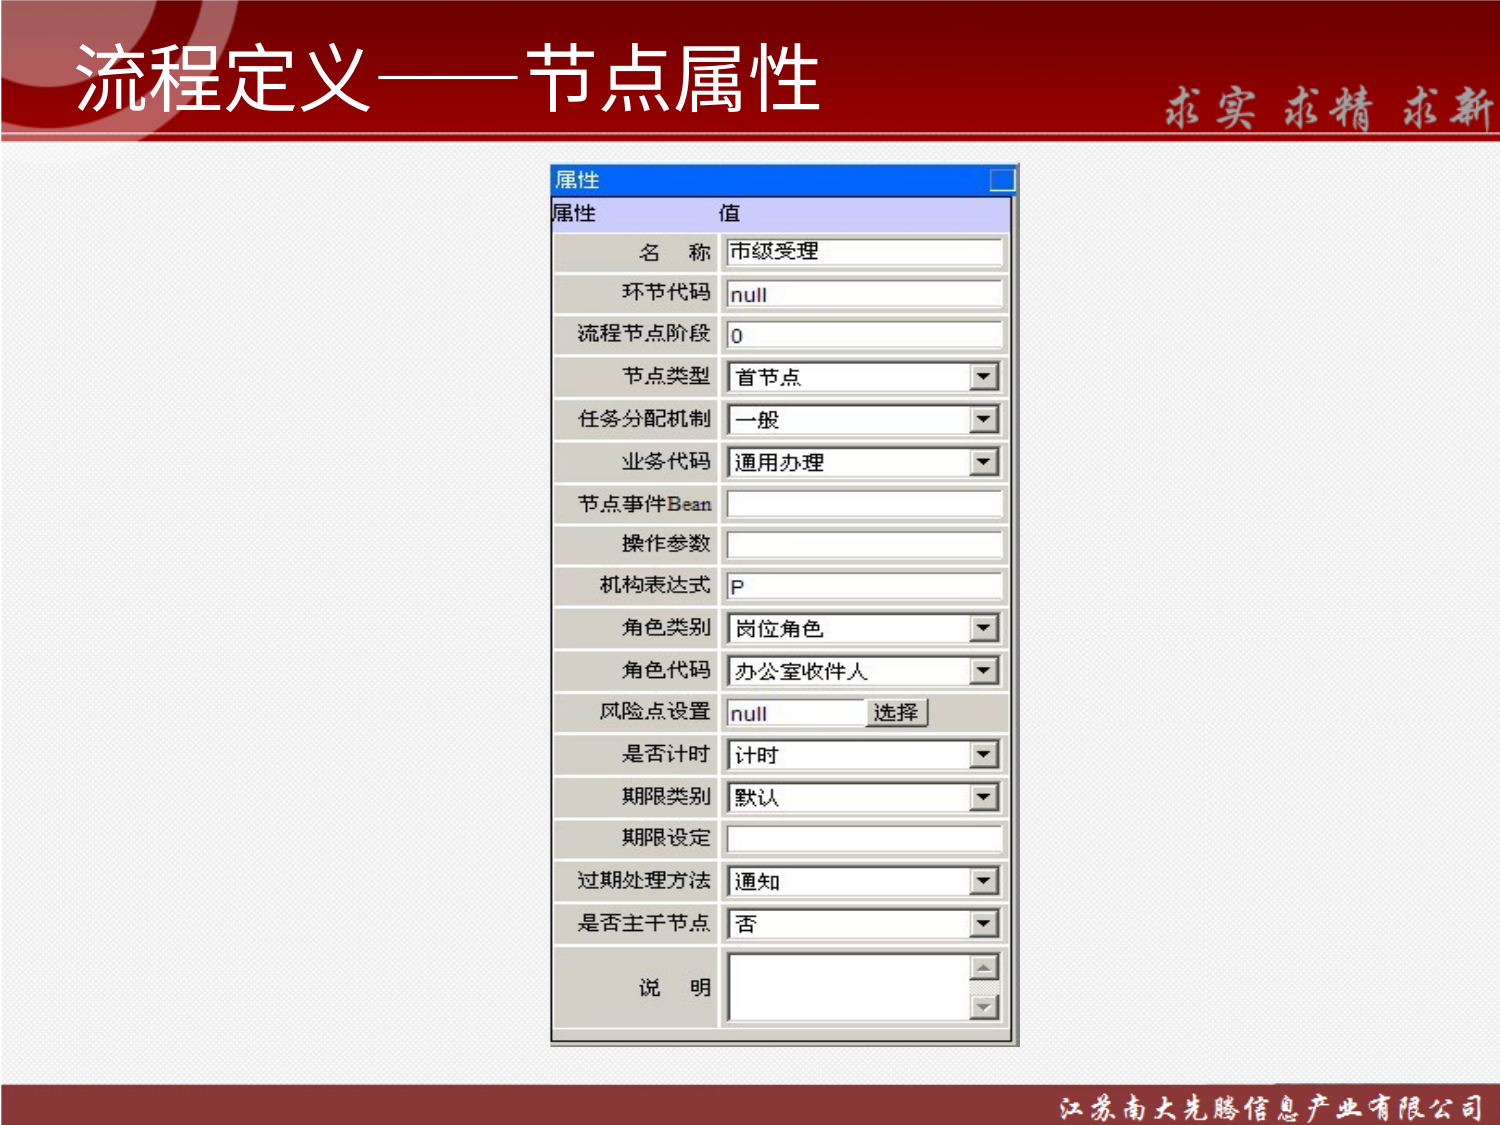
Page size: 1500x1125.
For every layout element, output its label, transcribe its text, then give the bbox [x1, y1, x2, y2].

title 流程定义——节点属性 [58, 23, 1426, 130]
picture [0, 0, 1500, 1125]
